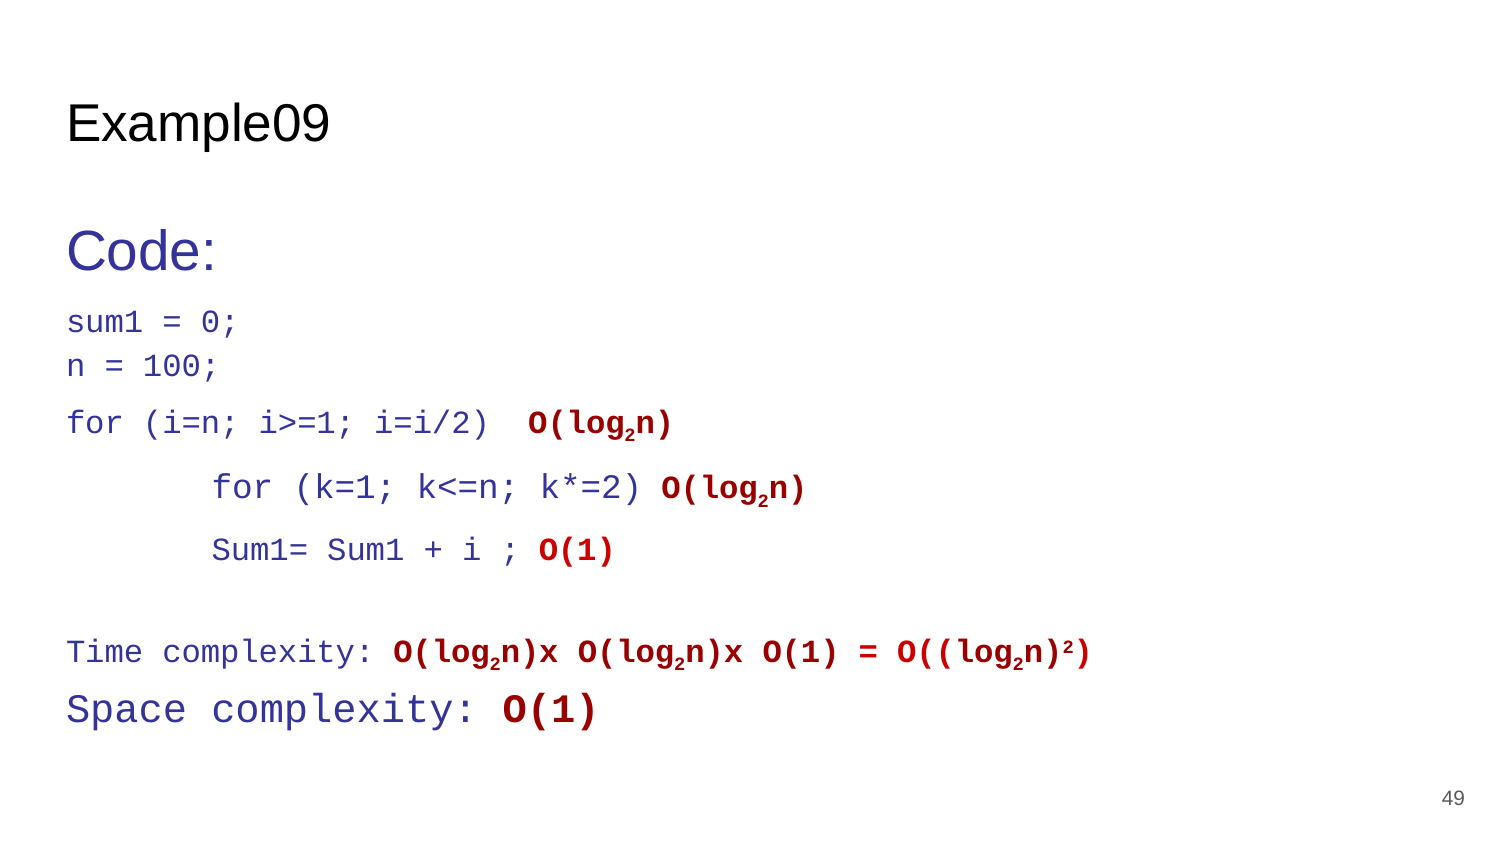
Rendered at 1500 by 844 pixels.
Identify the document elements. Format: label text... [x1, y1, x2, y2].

list Code: sum1 = 0; n = 100; for (i=n; i>=1; i=i/2) O(log2n) for (k=1; k<=n; k*=2) O(log2n) Sum1= Sum1 + i ; O(1) Time complexity: O(log2n)x O(log2n)x O(1) = O((log2n)2) Space complexity: O(1) [51, 189, 1449, 750]
slide_number ‹#› [1389, 764, 1480, 830]
title Example09 [51, 72, 1449, 167]
